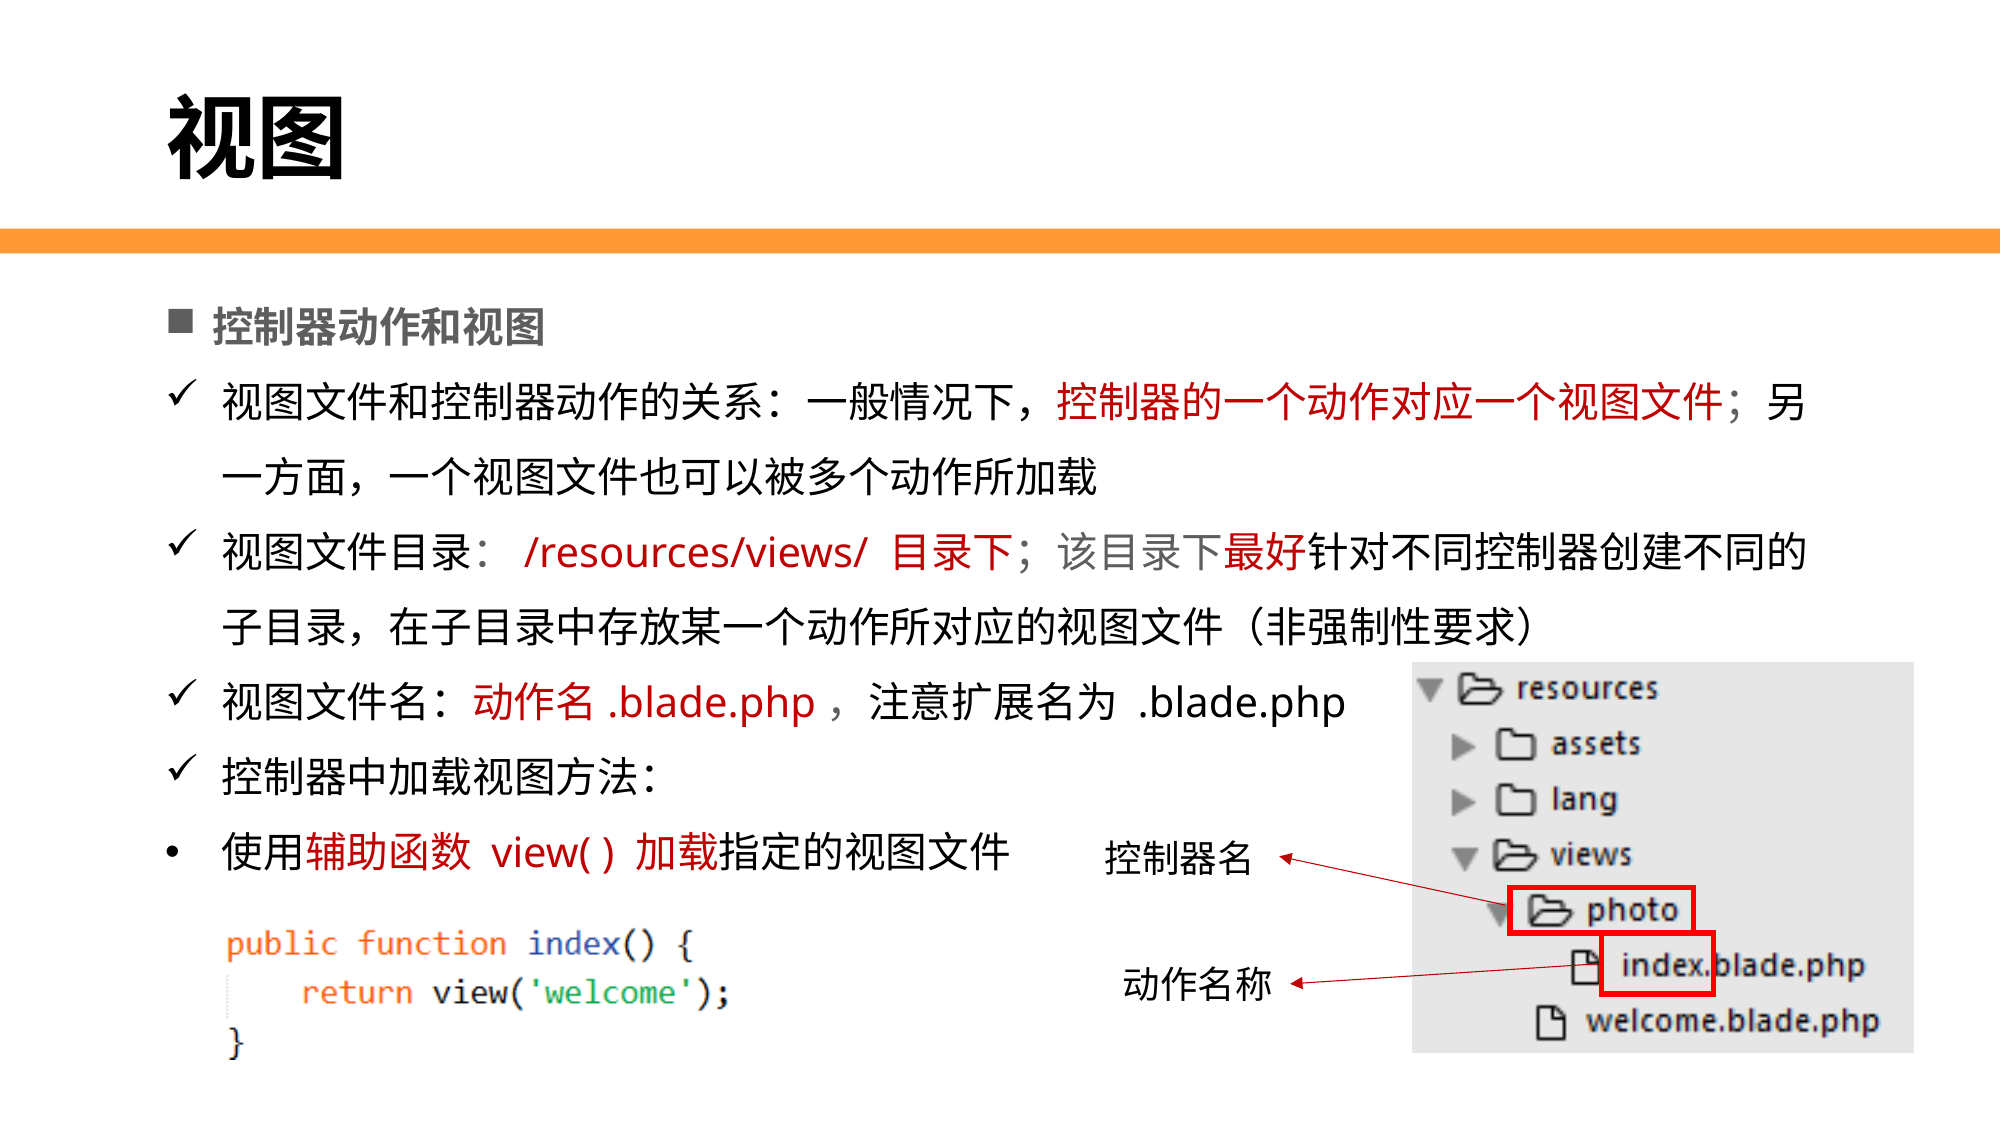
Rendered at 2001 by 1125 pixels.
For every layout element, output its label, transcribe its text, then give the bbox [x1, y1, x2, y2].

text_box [1089, 662, 1914, 1053]
list 视图 [150, 84, 1387, 198]
text_box 控制器动作和视图 视图文件和控制器动作的关系：一般情况下，控制器的一个动作对应一个视图文件；另一方面，一个视图文件也可以被多个动作所加载 视图文件目录：/resources/views/ 目录下；该目录下最好针对不同控制器创建不同的子目录，在子目录中存放某一个动作所对应的视图文件（非强制性要求） 视图文件名：动作名.blade.php，注意扩展名为 .blade.php 控制器中加载视图方法： 使用辅助函数 view( ) 加载指定的视图文件 [150, 268, 1859, 884]
picture [223, 925, 733, 1060]
